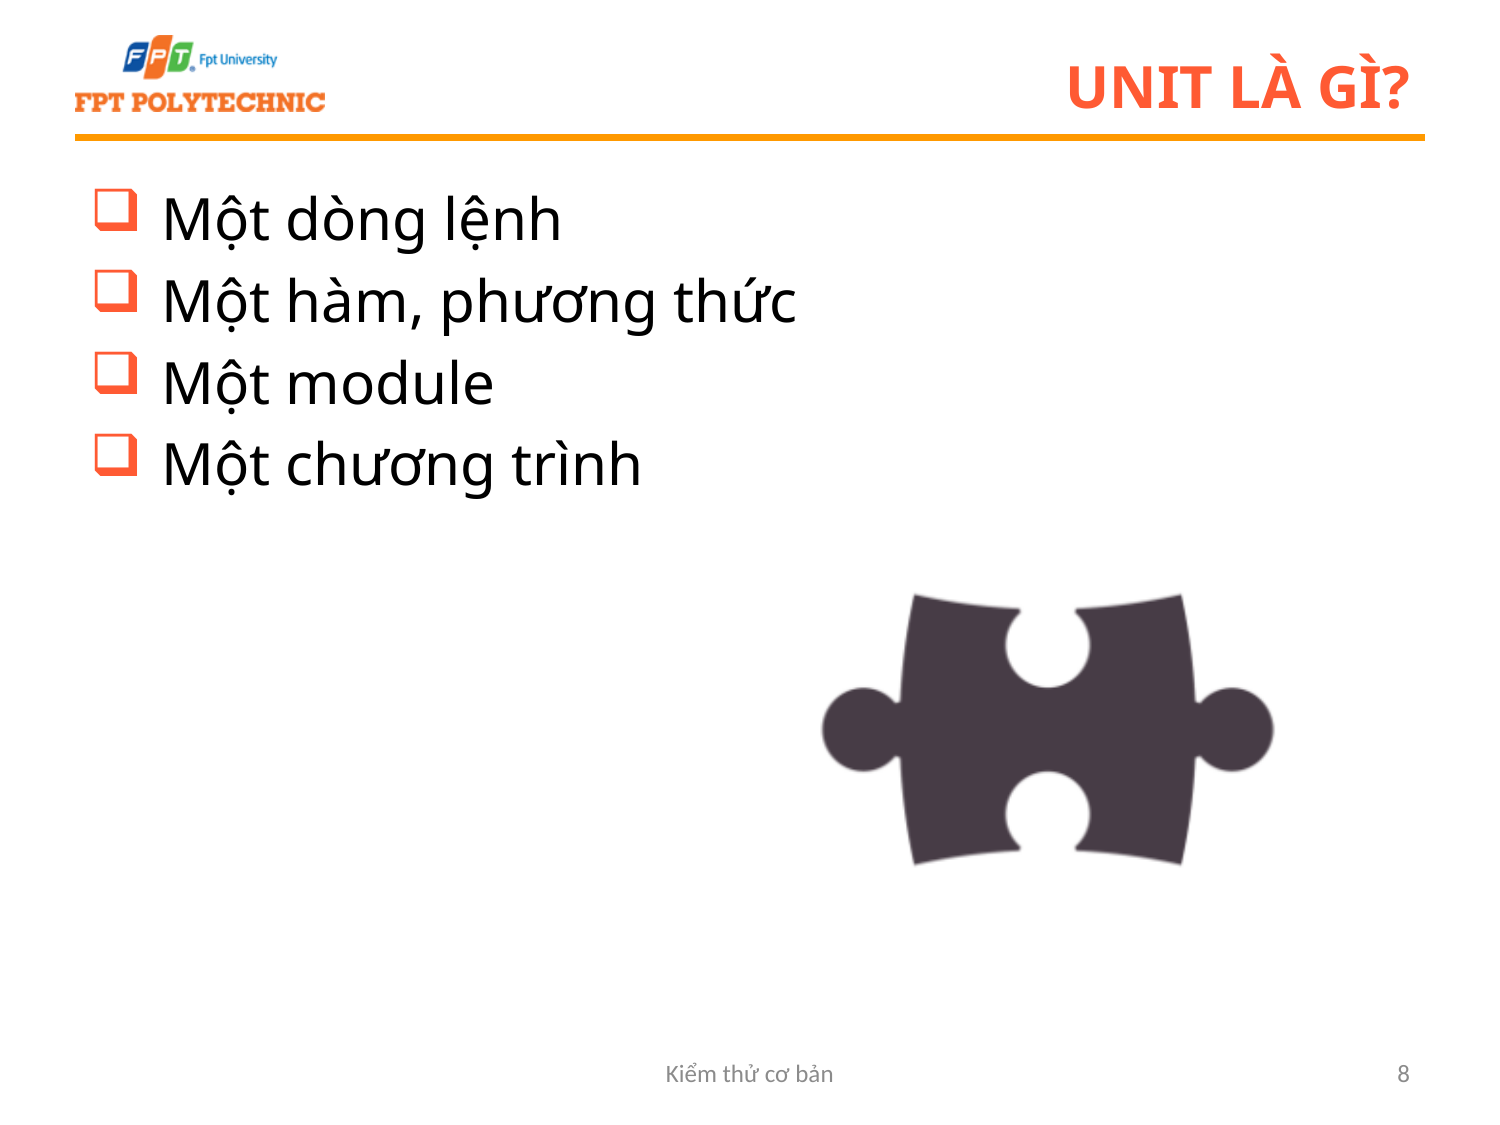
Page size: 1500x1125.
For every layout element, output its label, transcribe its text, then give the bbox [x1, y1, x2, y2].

title Unit là gì? [337, 45, 1425, 125]
list Một dòng lệnh Một hàm, phương thức Một module Một chương trình [75, 174, 1425, 1038]
slide_number 8 [1074, 1042, 1425, 1103]
picture [75, 35, 325, 112]
picture [799, 537, 1301, 924]
footer Kiểm thử cơ bản [512, 1042, 988, 1103]
